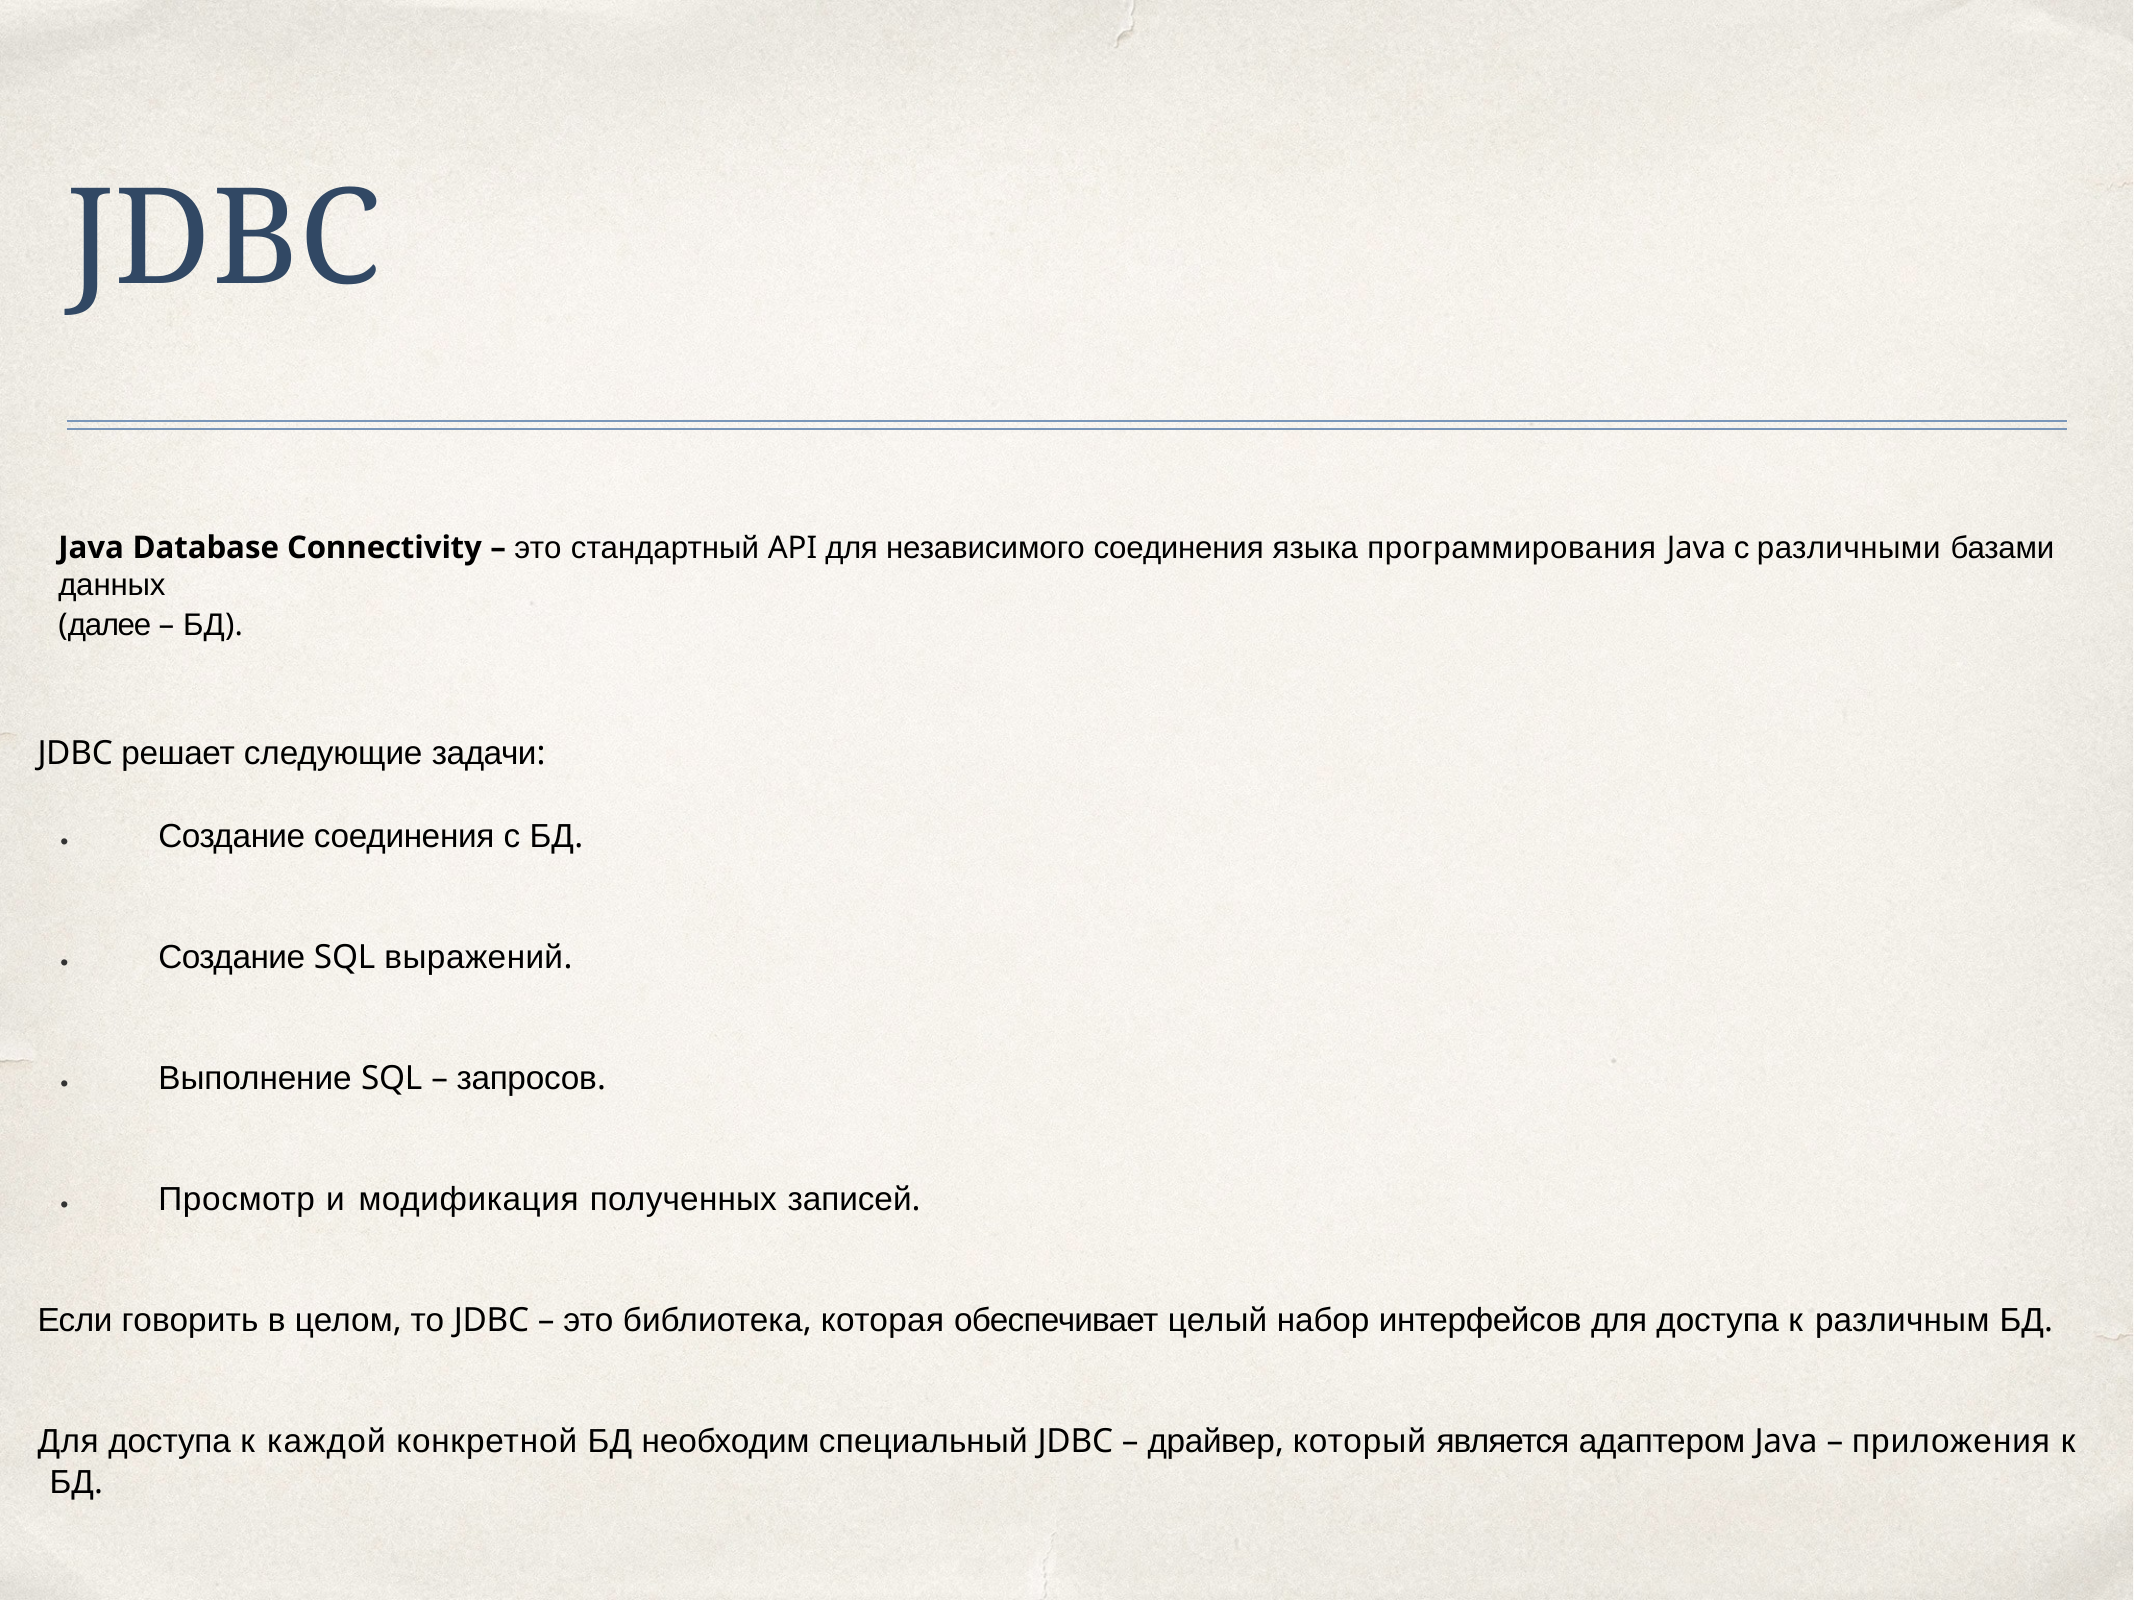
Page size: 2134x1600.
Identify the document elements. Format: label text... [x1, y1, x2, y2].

text_box Java Database Connectivity – это стандартный API для независимого соединения языка программирования Java с различными базами данных (далее – БД). JDBC решает следующие задачи: [35, 522, 2134, 771]
text_box • [58, 824, 71, 855]
text_box • [58, 945, 71, 976]
text_box Если говорить в целом, то JDBC – это библиотека, которая обеспечивает целый набор интерфейсов для доступа к различным БД. Для доступа к каждой конкретной БД необходим специальный JDBC – драйвер, который является адаптером Java – приложения к БД. [35, 1295, 2087, 1501]
text_box • [58, 1187, 71, 1217]
text_box Создание SQL выражений. [156, 933, 579, 976]
text_box Просмотр и модификация полученных записей. [156, 1175, 930, 1217]
text_box Выполнение SQL – запросов. [156, 1054, 610, 1097]
text_box • [58, 1066, 71, 1097]
title JDBC [64, 147, 415, 418]
text_box Создание соединения с БД. [156, 812, 586, 855]
picture [0, 0, 2134, 1600]
